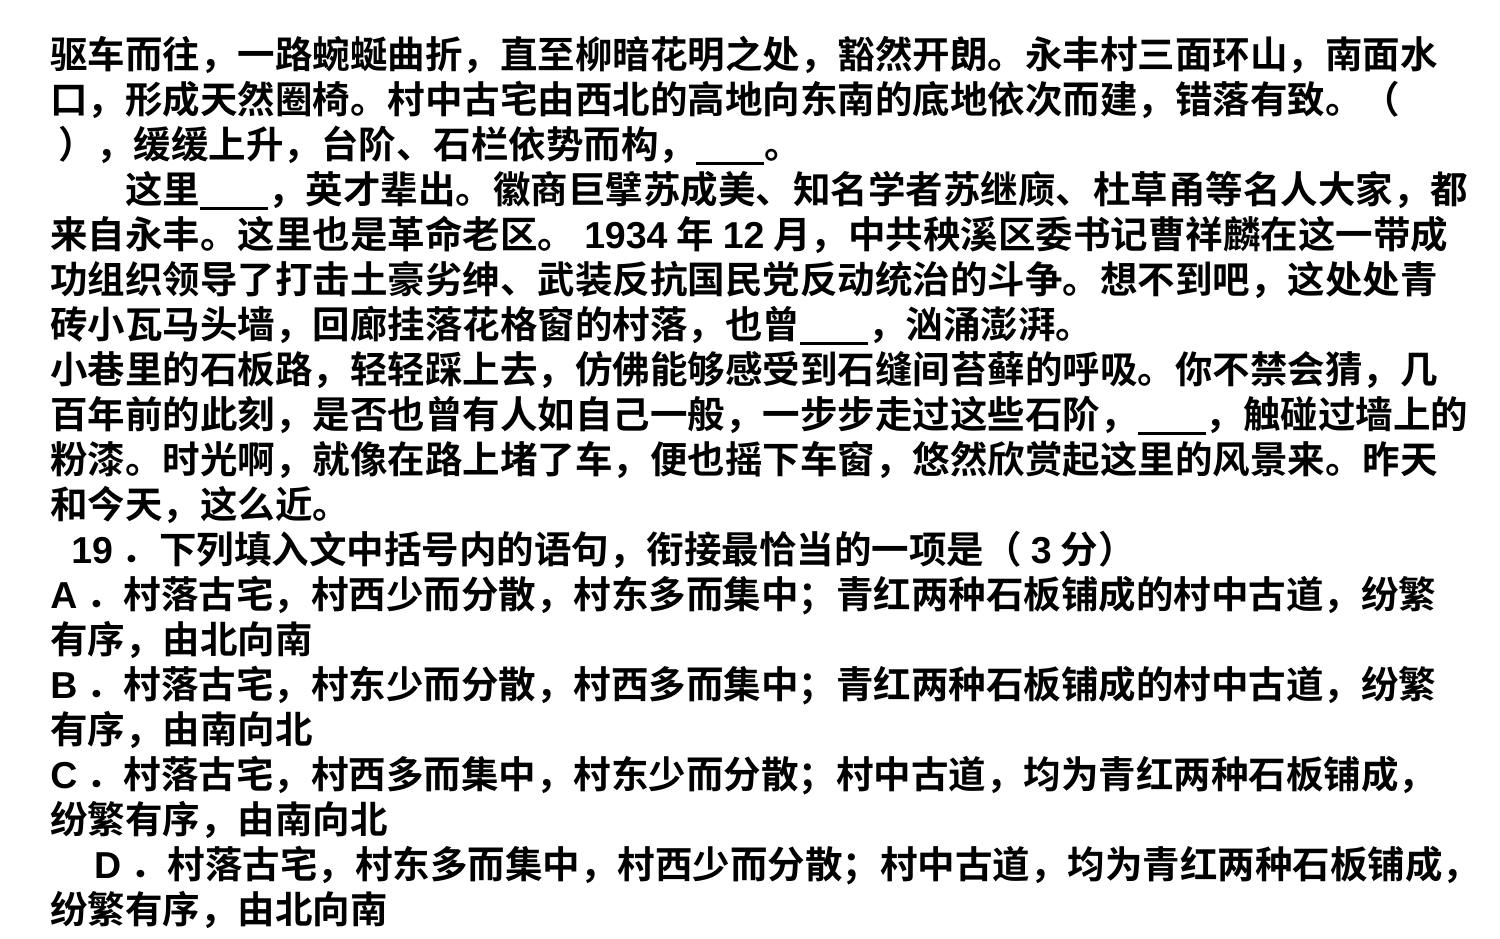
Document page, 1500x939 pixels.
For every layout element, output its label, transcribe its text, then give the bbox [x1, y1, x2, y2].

text_box 驱车而往，一路蜿蜒曲折，直至柳暗花明之处，豁然开朗。永丰村三面环山，南面水口，形成天然圈椅。村中古宅由西北的高地向东南的底地依次而建，错落有致。（ ），缓缓上升，台阶、石栏依势而构， 。 这里 ，英才辈出。徽商巨擘苏成美、知名学者苏继庼、杜草甬等名人大家，都来自永丰。这里也是革命老区。1934年12月，中共秧溪区委书记曹祥麟在这一带成功组织领导了打击土豪劣绅、武装反抗国民党反动统治的斗争。想不到吧，这处处青砖小瓦马头墙，回廊挂落花格窗的村落，也曾 ，汹涌澎湃。 小巷里的石板路，轻轻踩上去，仿佛能够感受到石缝间苔藓的呼吸。你不禁会猜，几百年前的此刻，是否也曾有人如自己一般，一步步走过这些石阶， ，触碰过墙上的粉漆。时光啊，就像在路上堵了车，便也摇下车窗，悠然欣赏起这里的风景来。昨天和今天，这么近。 19．下列填入文中括号内的语句，衔接最恰当的一项是（3分） A．村落古宅，村西少而分散，村东多而集中；青红两种石板铺成的村中古道，纷繁有序，由北向南 B．村落古宅，村东少而分散，村西多而集中；青红两种石板铺成的村中古道，纷繁有序，由南向北 C．村落古宅，村西多而集中，村东少而分散；村中古道，均为青红两种石板铺成，纷繁有序，由南向北 D．村落古宅，村东多而集中，村西少而分散；村中古道，均为青红两种石板铺成，纷繁有序，由北向南 [35, 23, 1488, 939]
